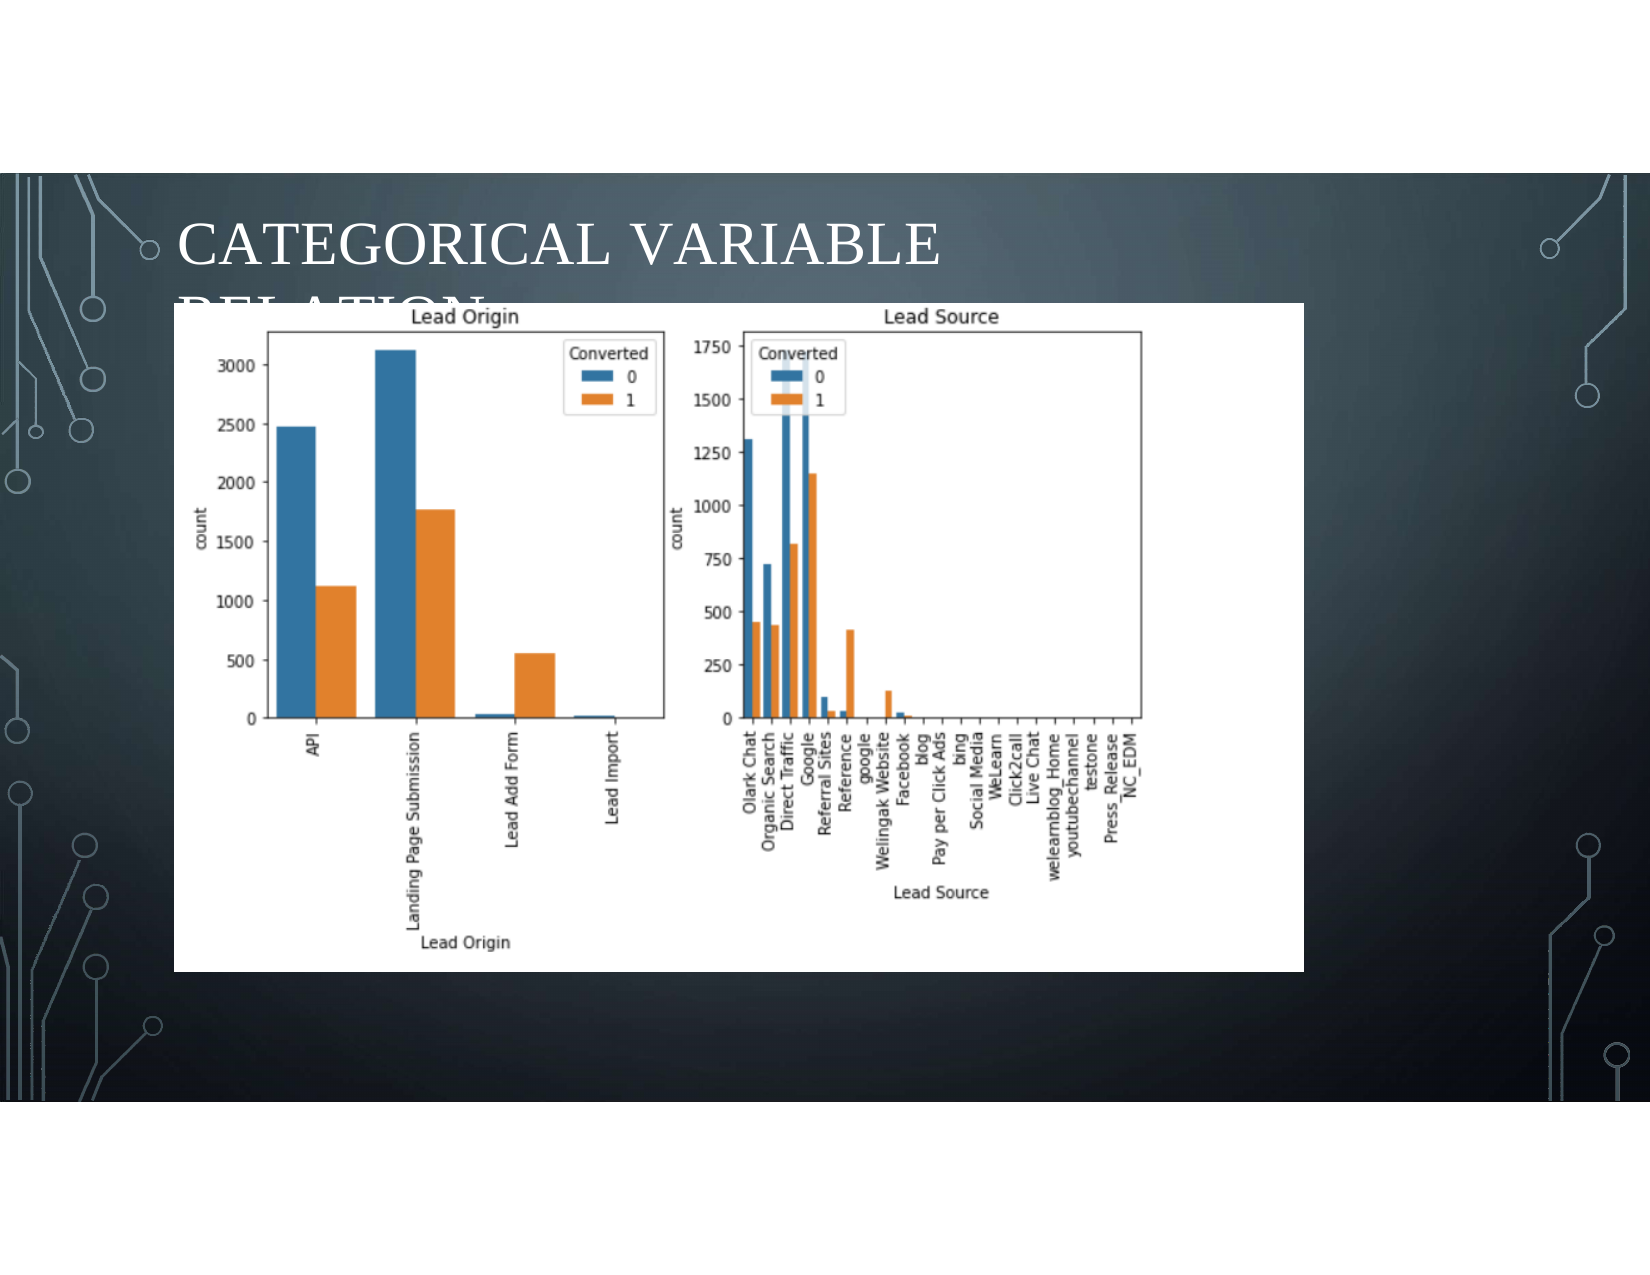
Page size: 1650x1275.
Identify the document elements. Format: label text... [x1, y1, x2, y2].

title CATEGORICAL VARIABLE RELATION [174, 200, 1244, 302]
picture [0, 173, 1650, 1102]
